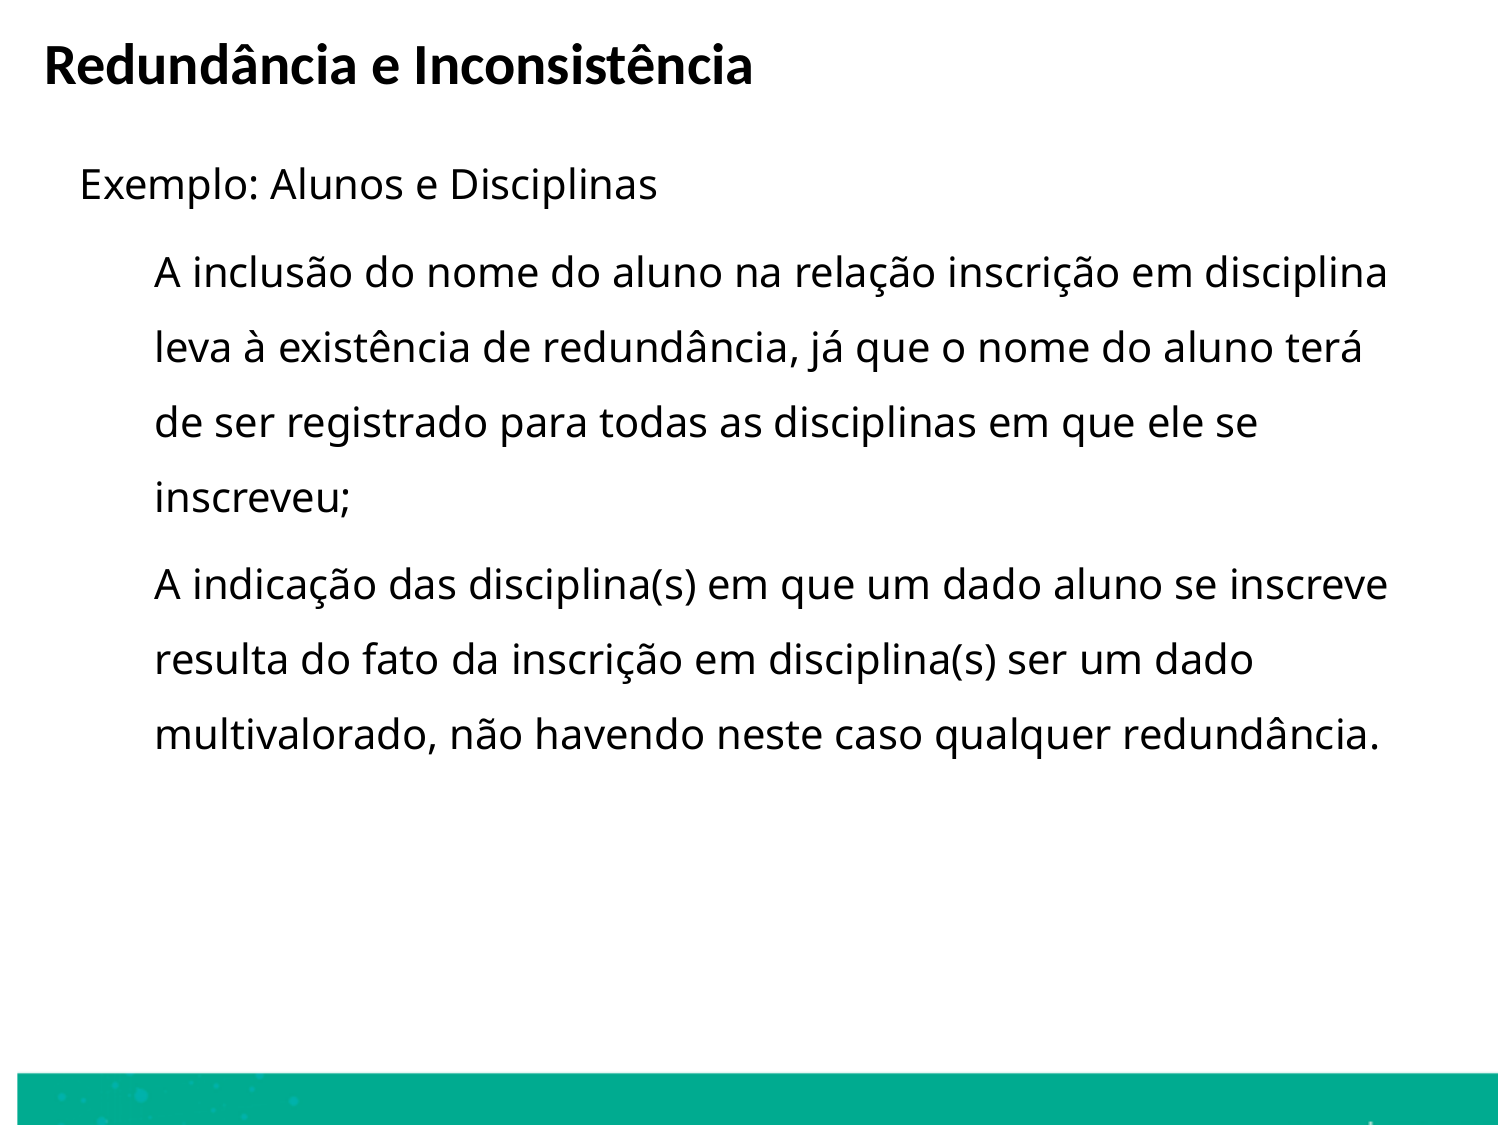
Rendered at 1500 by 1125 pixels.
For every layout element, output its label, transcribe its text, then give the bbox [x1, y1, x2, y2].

picture [2, 0, 1498, 1125]
text_box Redundância e Inconsistência [29, 18, 1412, 97]
list Exemplo: Alunos e Disciplinas A inclusão do nome do aluno na relação inscrição em disciplina leva à existência de redundância, já que o nome do aluno terá de ser registrado para todas as disciplinas em que ele se inscreveu; A indicação das disciplina(s) em que um dado aluno se inscreve resulta do fato da inscrição em disciplina(s) ser um dado multivalorado, não havendo neste caso qualquer redundância. [64, 125, 1424, 1094]
